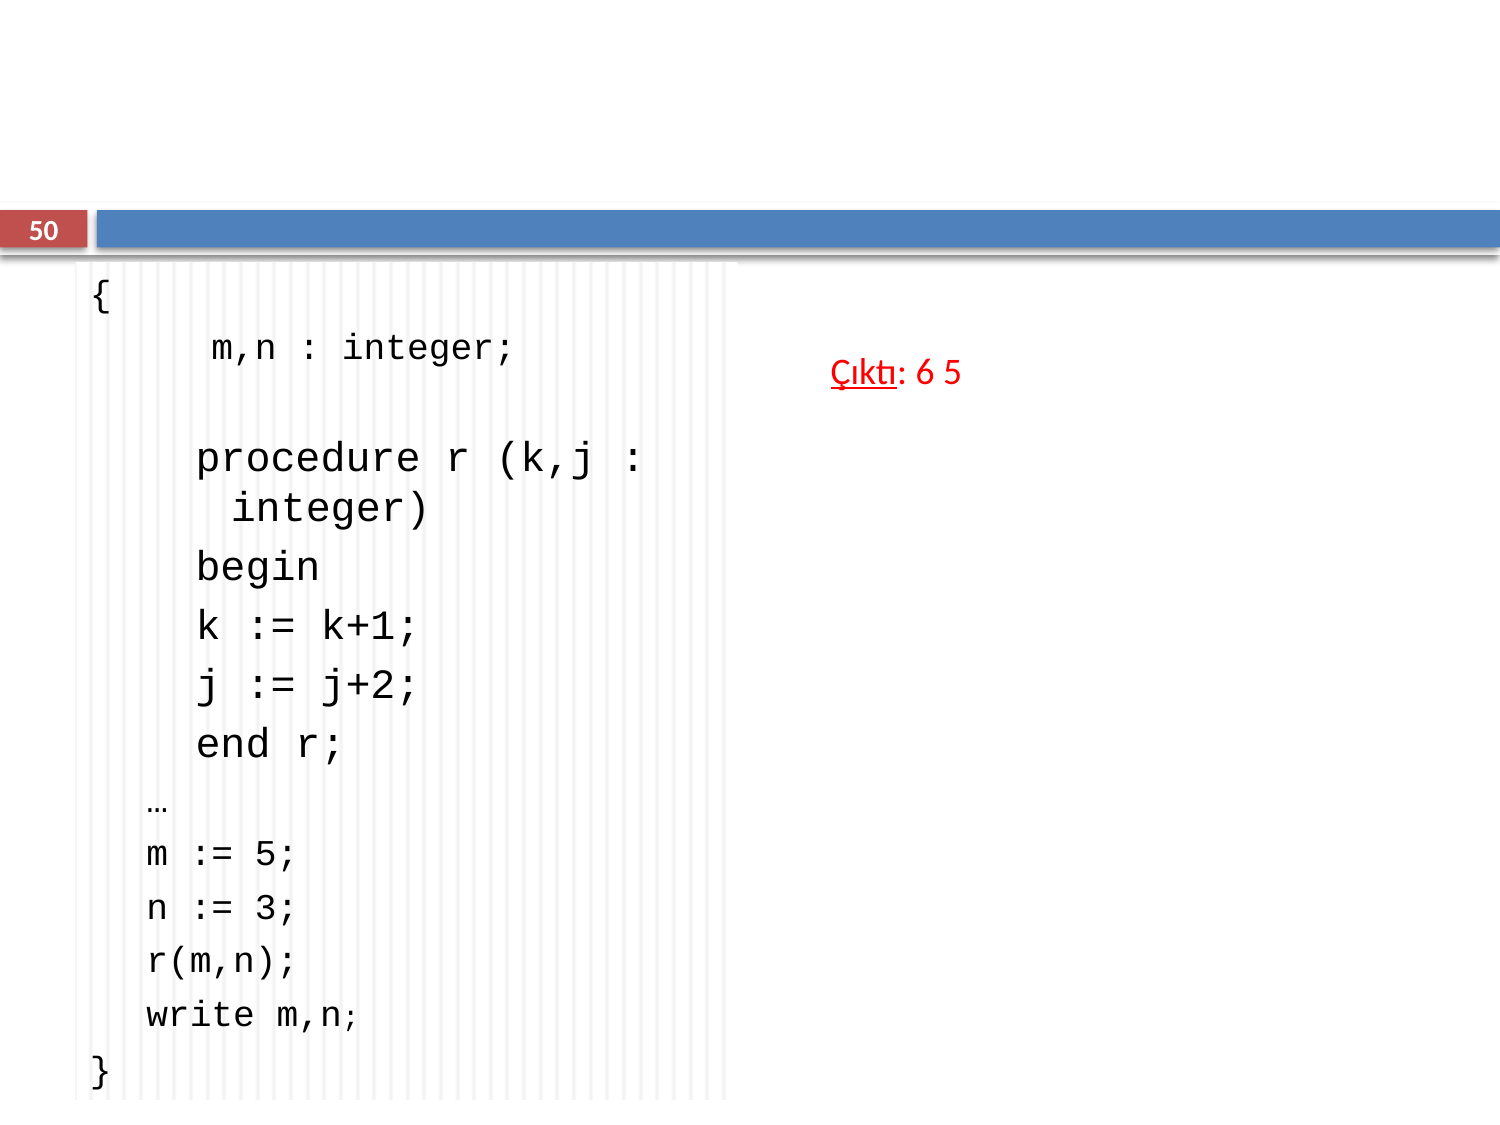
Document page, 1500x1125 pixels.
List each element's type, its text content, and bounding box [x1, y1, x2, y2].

text_box Çıktı: 6 5 [815, 339, 1082, 400]
slide_number 50 [0, 208, 88, 249]
list { m,n : integer; procedure r (k,j : integer) begin k := k+1; j := j+2; end r; … m := 5; n := 3; r(m,n); write m,n; } [75, 262, 738, 1100]
